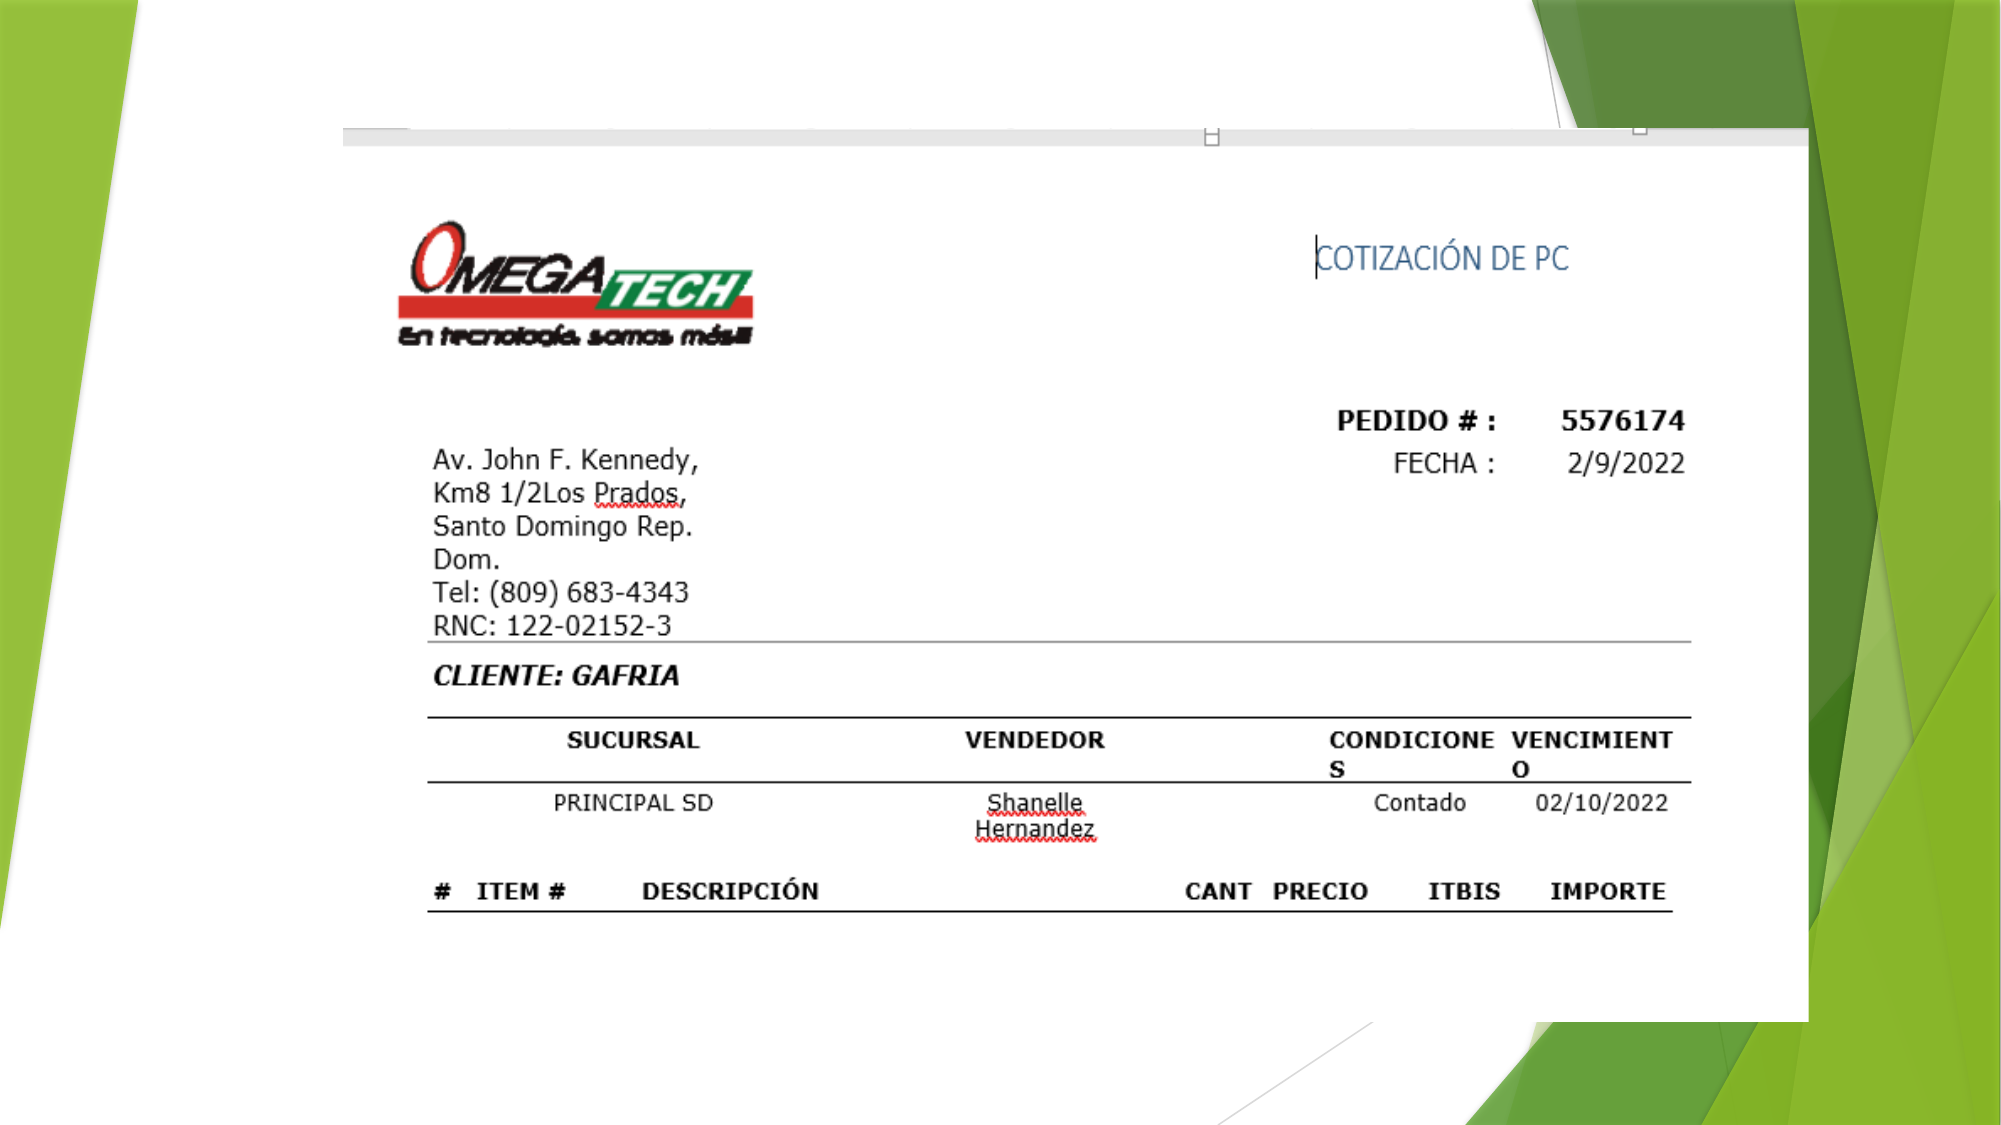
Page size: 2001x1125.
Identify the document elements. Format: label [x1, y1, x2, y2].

picture [342, 127, 1810, 1023]
